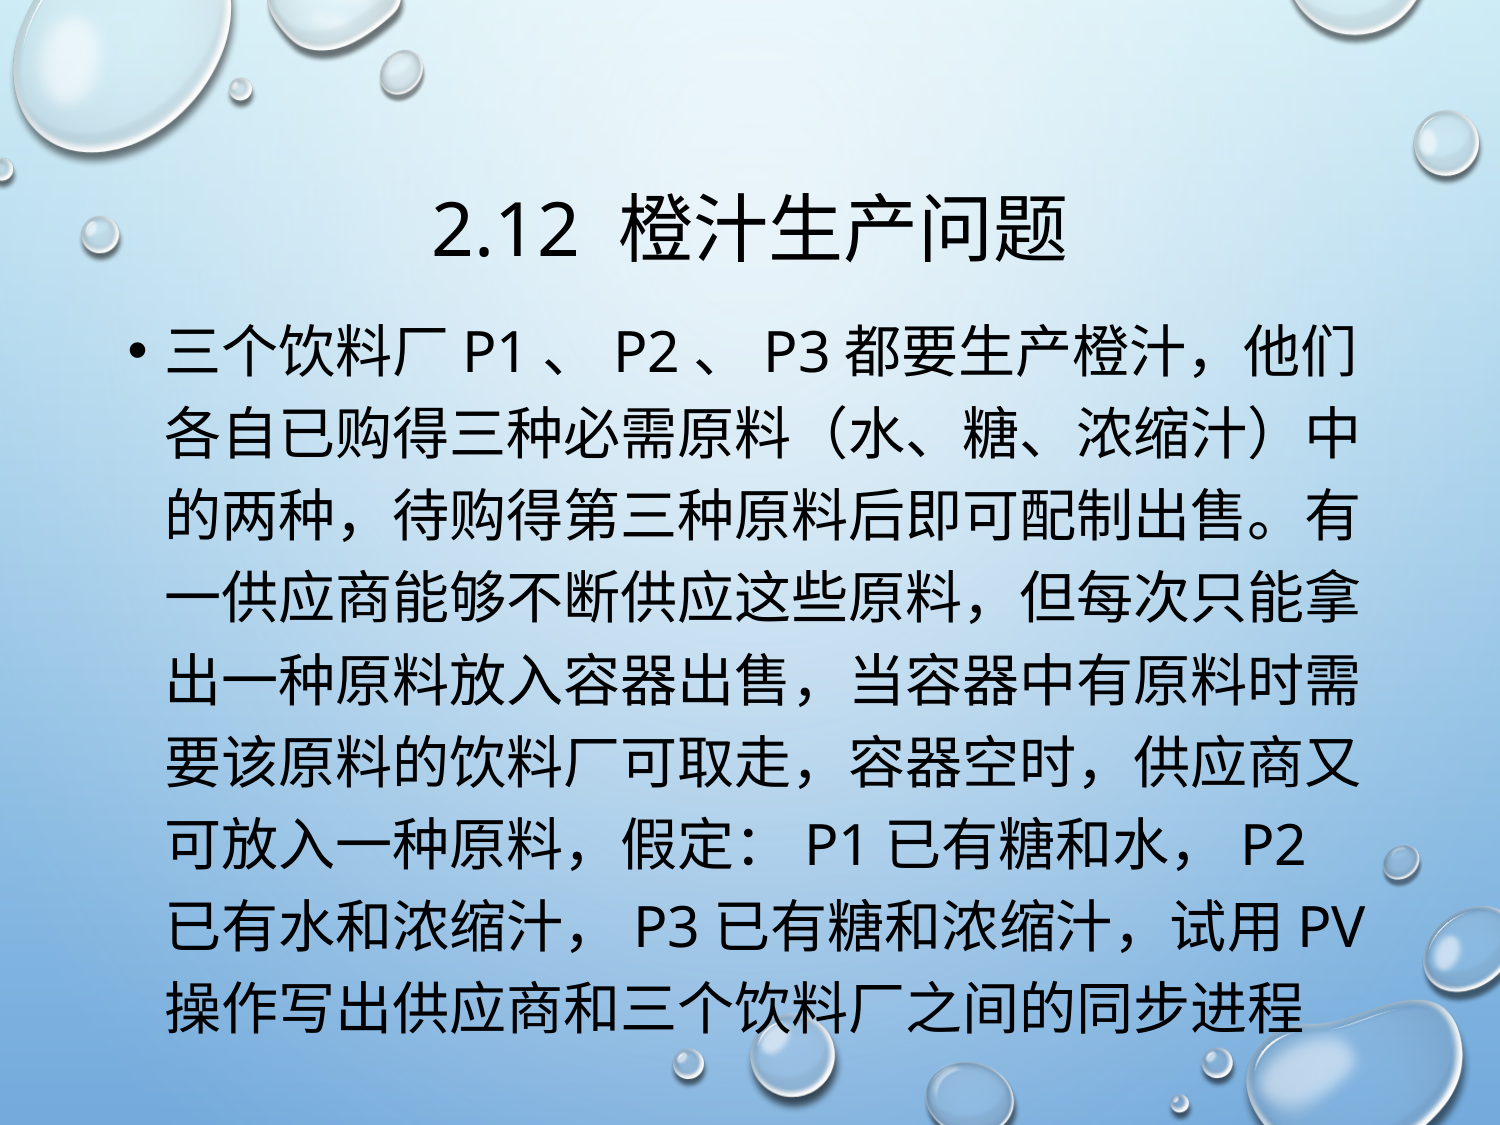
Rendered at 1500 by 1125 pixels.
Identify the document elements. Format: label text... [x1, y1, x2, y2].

list 三个饮料厂P1、P2、P3都要生产橙汁，他们各自已购得三种必需原料（水、糖、浓缩汁）中的两种，待购得第三种原料后即可配制出售。有一供应商能够不断供应这些原料，但每次只能拿出一种原料放入容器出售，当容器中有原料时需要该原料的饮料厂可取走，容器空时，供应商又可放入一种原料，假定：P1已有糖和水，P2已有水和浓缩汁，P3已有糖和浓缩汁，试用PV操作写出供应商和三个饮料厂之间的同步进程 [112, 294, 1388, 1082]
title 2.12 橙汁生产问题 [112, 101, 1388, 294]
picture [0, 0, 1500, 1125]
